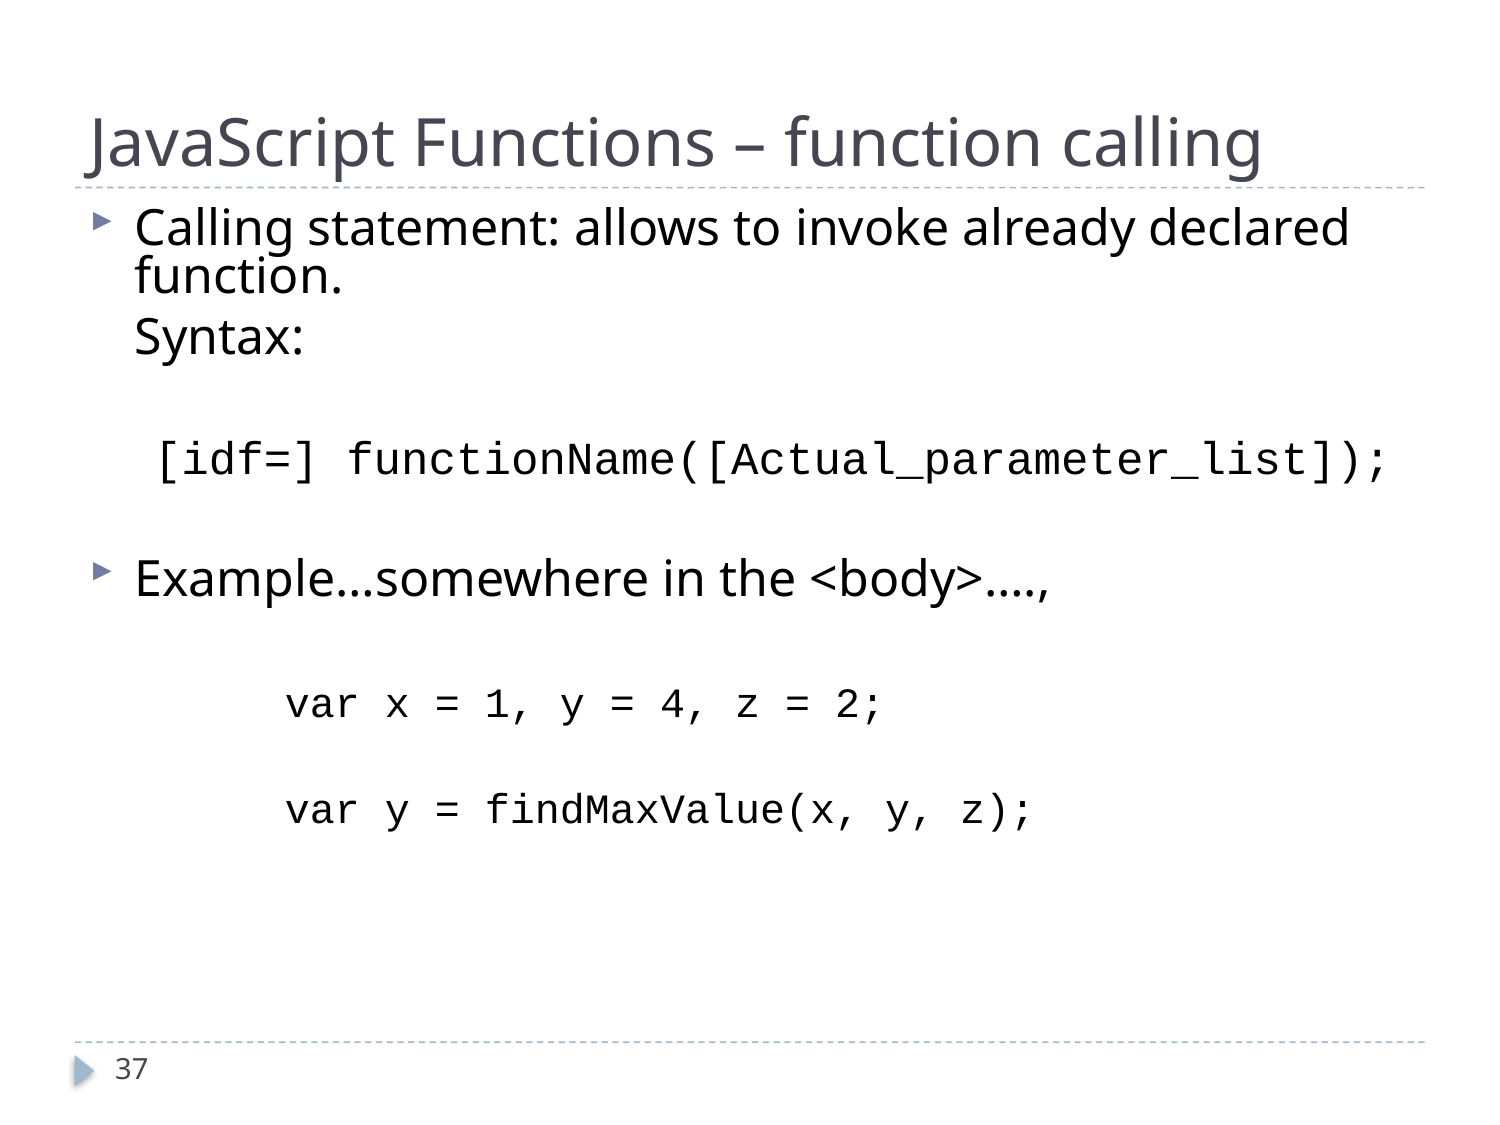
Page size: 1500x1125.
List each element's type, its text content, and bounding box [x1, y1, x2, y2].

title JavaScript Functions – function calling [75, 24, 1425, 188]
slide_number 37 [100, 1042, 426, 1103]
list Calling statement: allows to invoke already declared function. Syntax: [idf=] functionName([Actual_parameter_list]); Example…somewhere in the <body>…., var x = 1, y = 4, z = 2; var y = findMaxValue(x, y, z); [75, 200, 1425, 1010]
